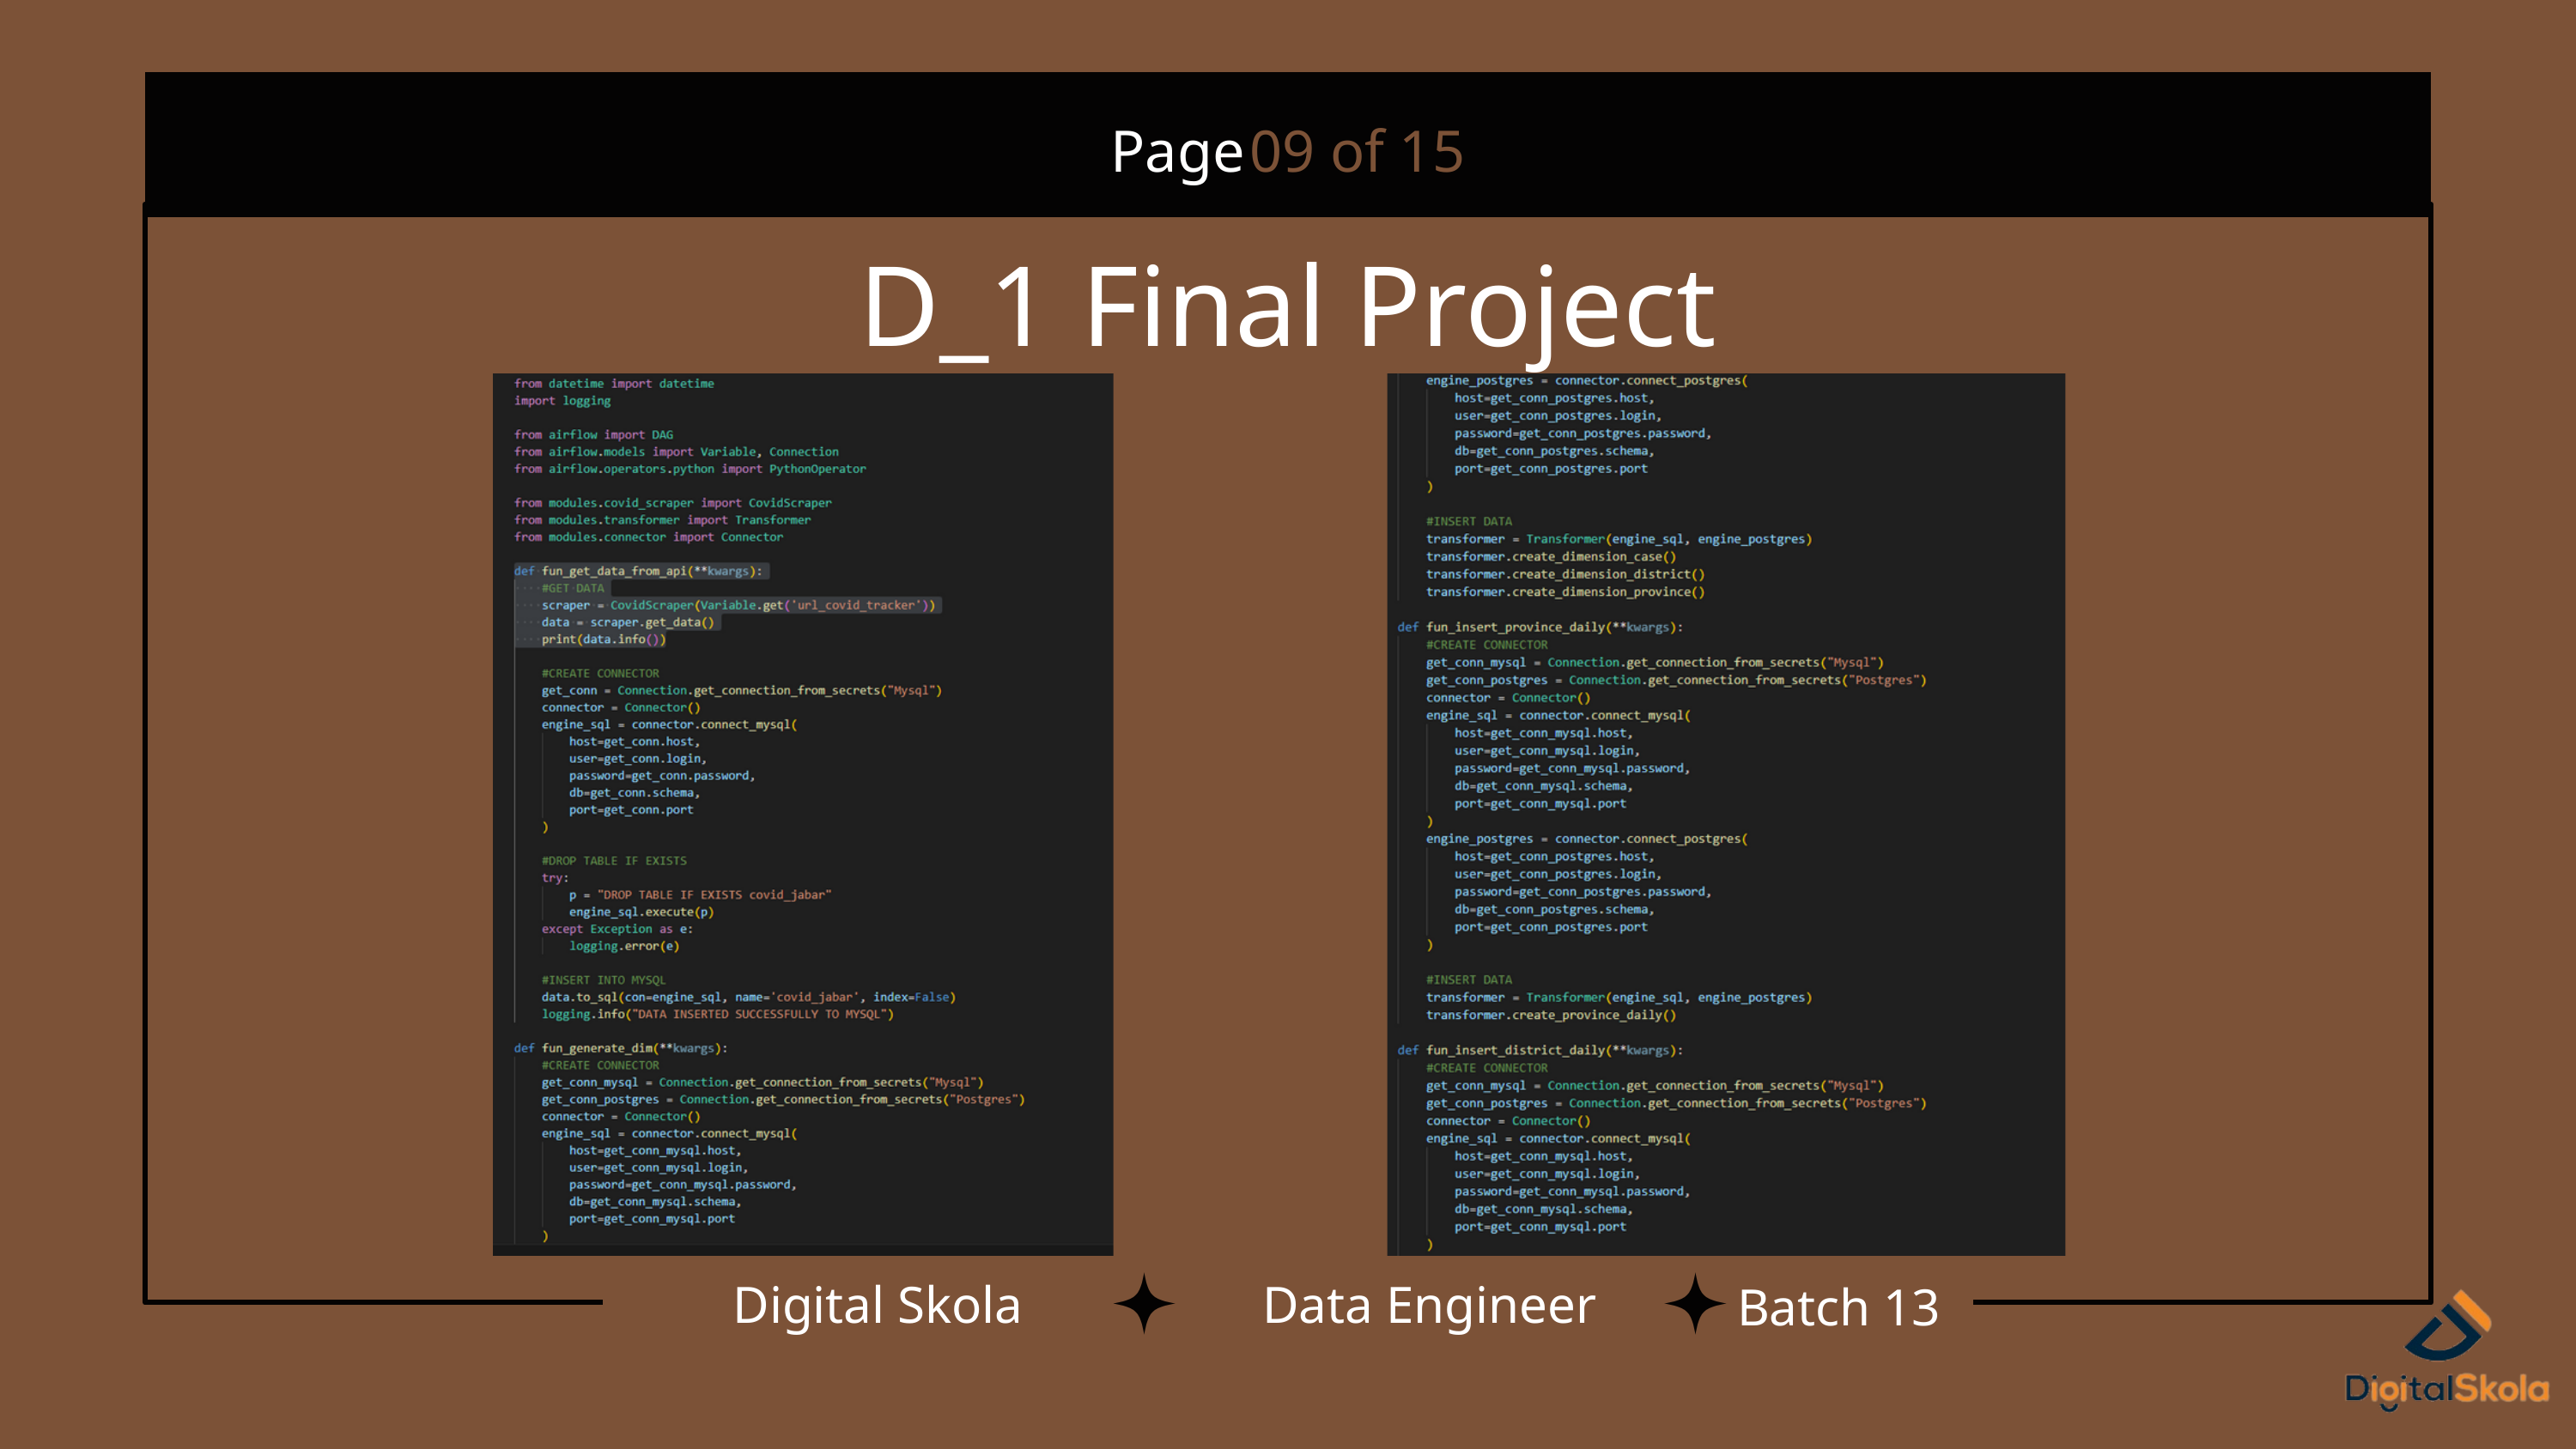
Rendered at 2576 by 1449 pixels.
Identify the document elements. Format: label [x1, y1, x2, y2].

text_box [144, 227, 2432, 1303]
text_box [144, 72, 2432, 218]
text_box [603, 1229, 1973, 1375]
text_box [2342, 1255, 2552, 1449]
